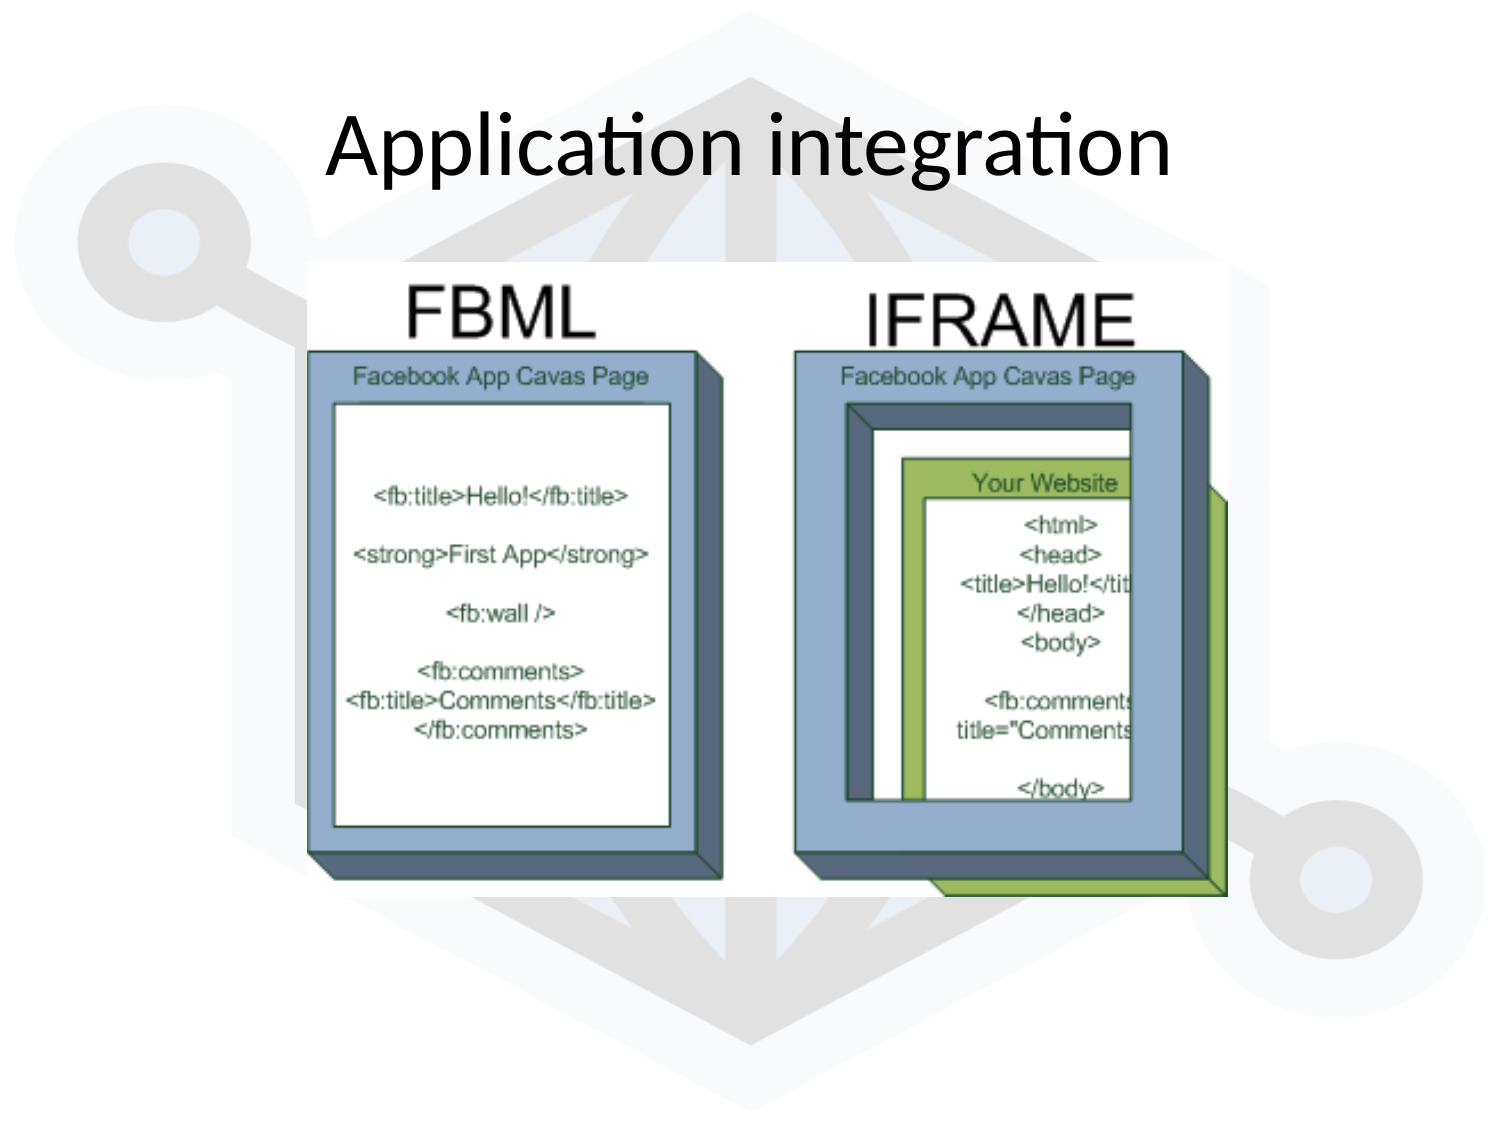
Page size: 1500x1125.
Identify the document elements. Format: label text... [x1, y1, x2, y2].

title Application integration [75, 45, 1425, 233]
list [234, 262, 1301, 897]
